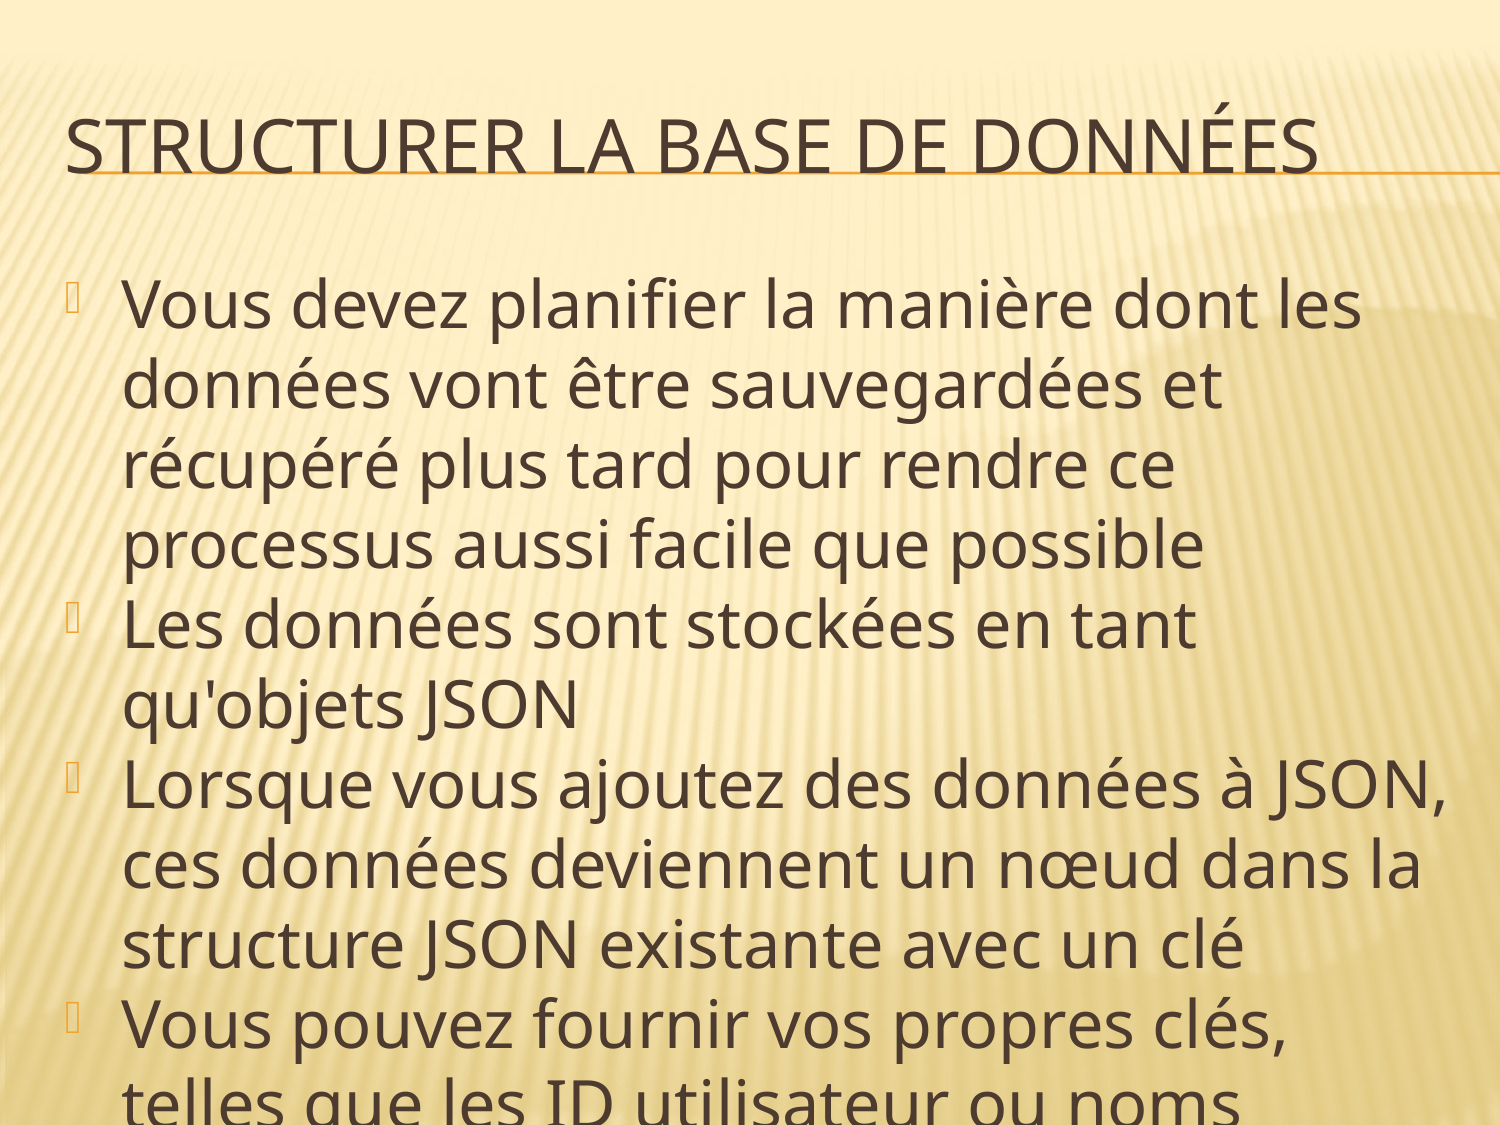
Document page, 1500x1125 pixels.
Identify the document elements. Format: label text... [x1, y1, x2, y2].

text_box Vous devez planifier la manière dont les données vont être sauvegardées et récupéré plus tard pour rendre ce processus aussi facile que possible Les données sont stockées en tant qu'objets JSON Lorsque vous ajoutez des données à JSON, ces données deviennent un nœud dans la structure JSON existante avec un clé Vous pouvez fournir vos propres clés, telles que les ID utilisateur ou noms sémantiques, ou ils peuvent être fournis pour vous en utilisant push() [49, 254, 1475, 998]
picture [0, 0, 1500, 1125]
text_box Structurer la base de données [49, 74, 1475, 213]
